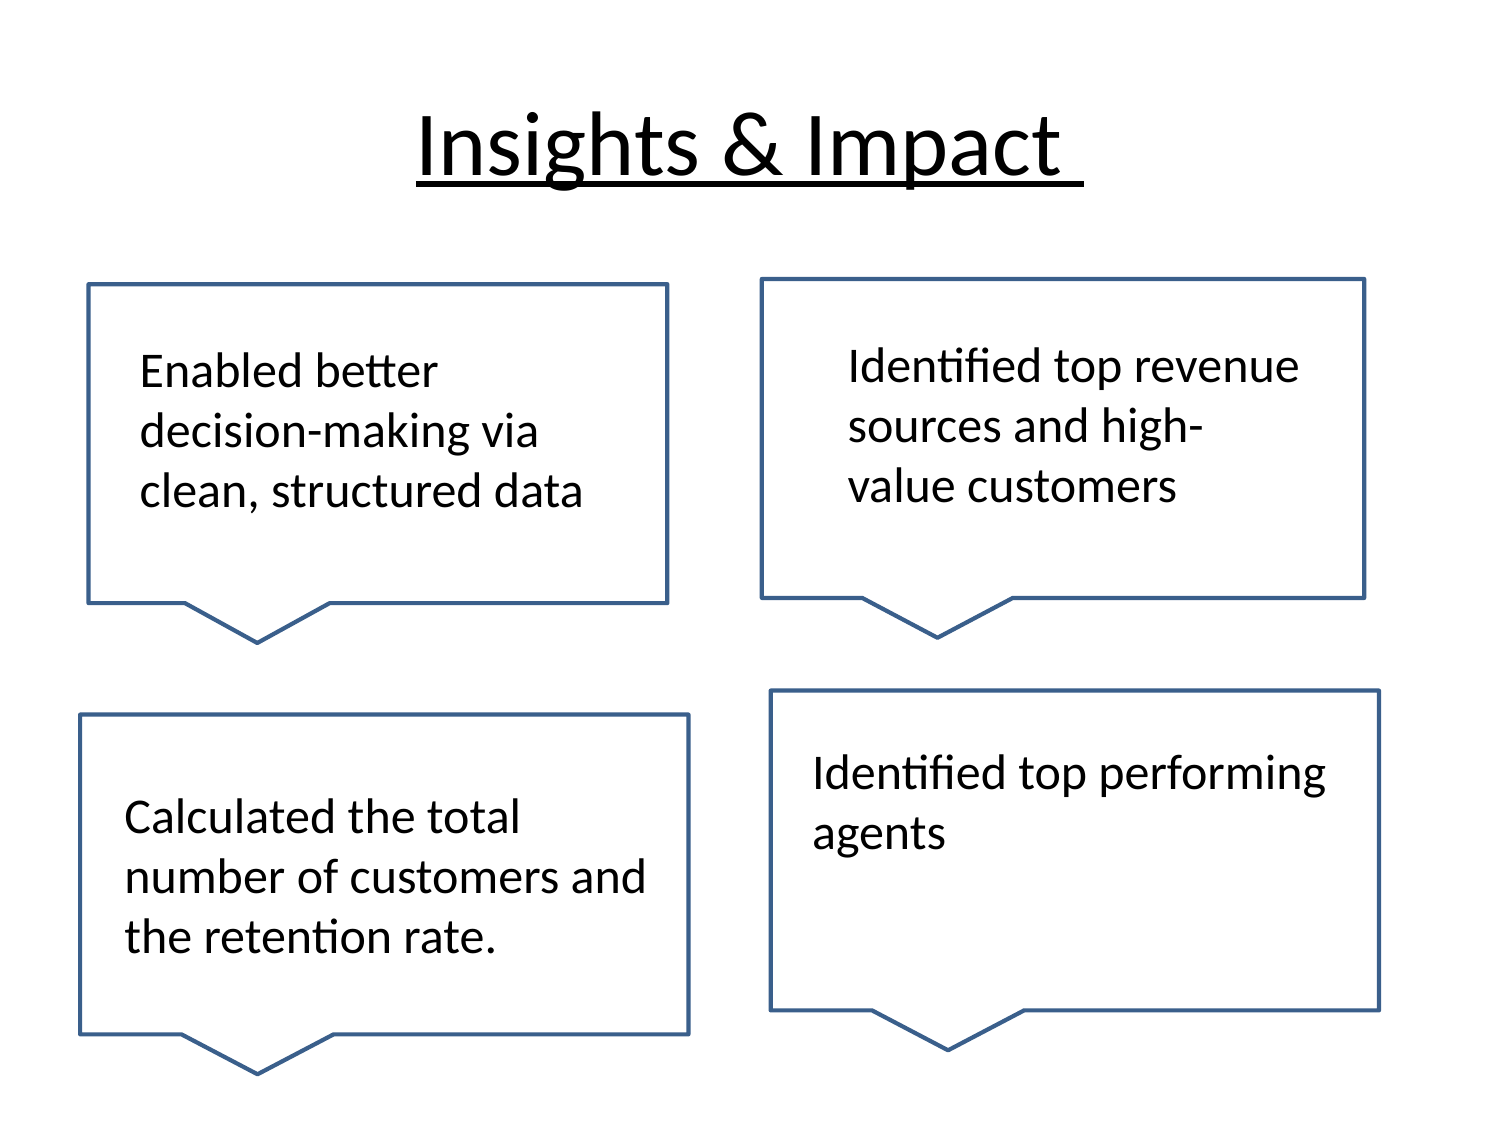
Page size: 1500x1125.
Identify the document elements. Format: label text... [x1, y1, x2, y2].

text_box [768, 688, 1382, 1053]
text_box ff [78, 712, 691, 1077]
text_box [761, 278, 1365, 599]
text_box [88, 283, 668, 604]
text_box Identified top performing agents [797, 731, 1353, 927]
text_box Calculated the total number of customers and the retention rate. [109, 775, 665, 971]
title Insights & Impact [75, 45, 1425, 233]
